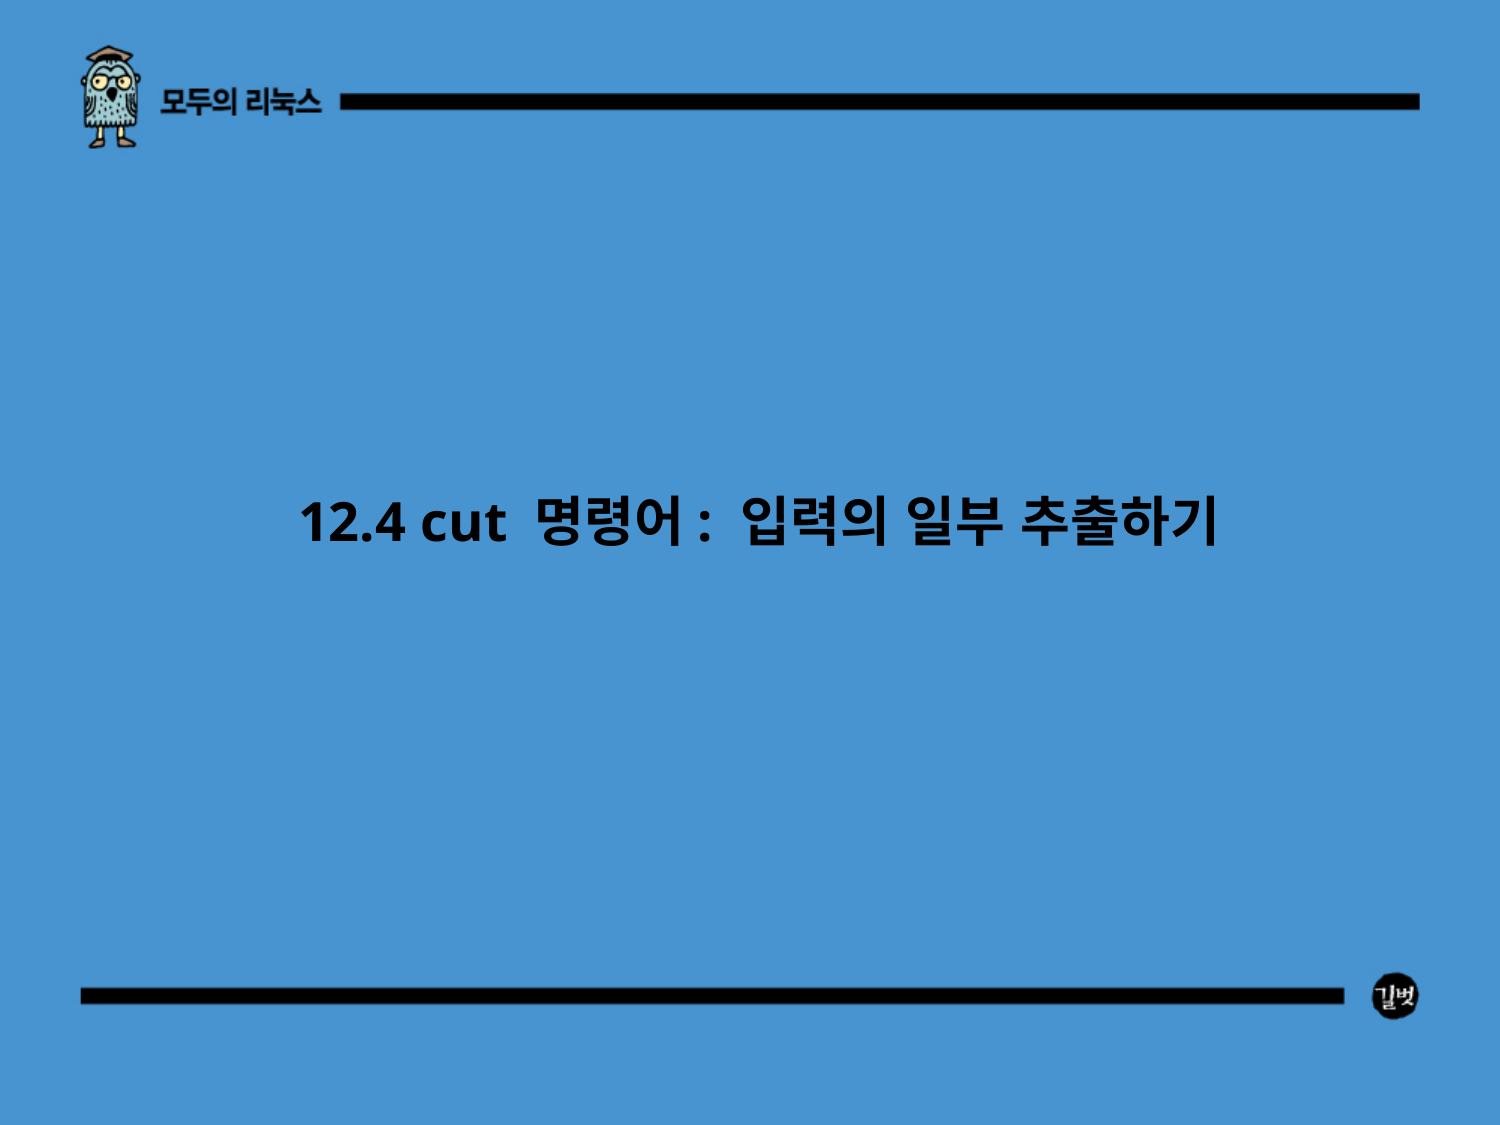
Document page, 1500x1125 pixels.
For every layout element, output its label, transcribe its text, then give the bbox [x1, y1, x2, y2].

picture [0, 0, 1500, 1125]
text_box 12.4 cut 명령어: 입력의 일부 추출하기 [69, 427, 1450, 560]
